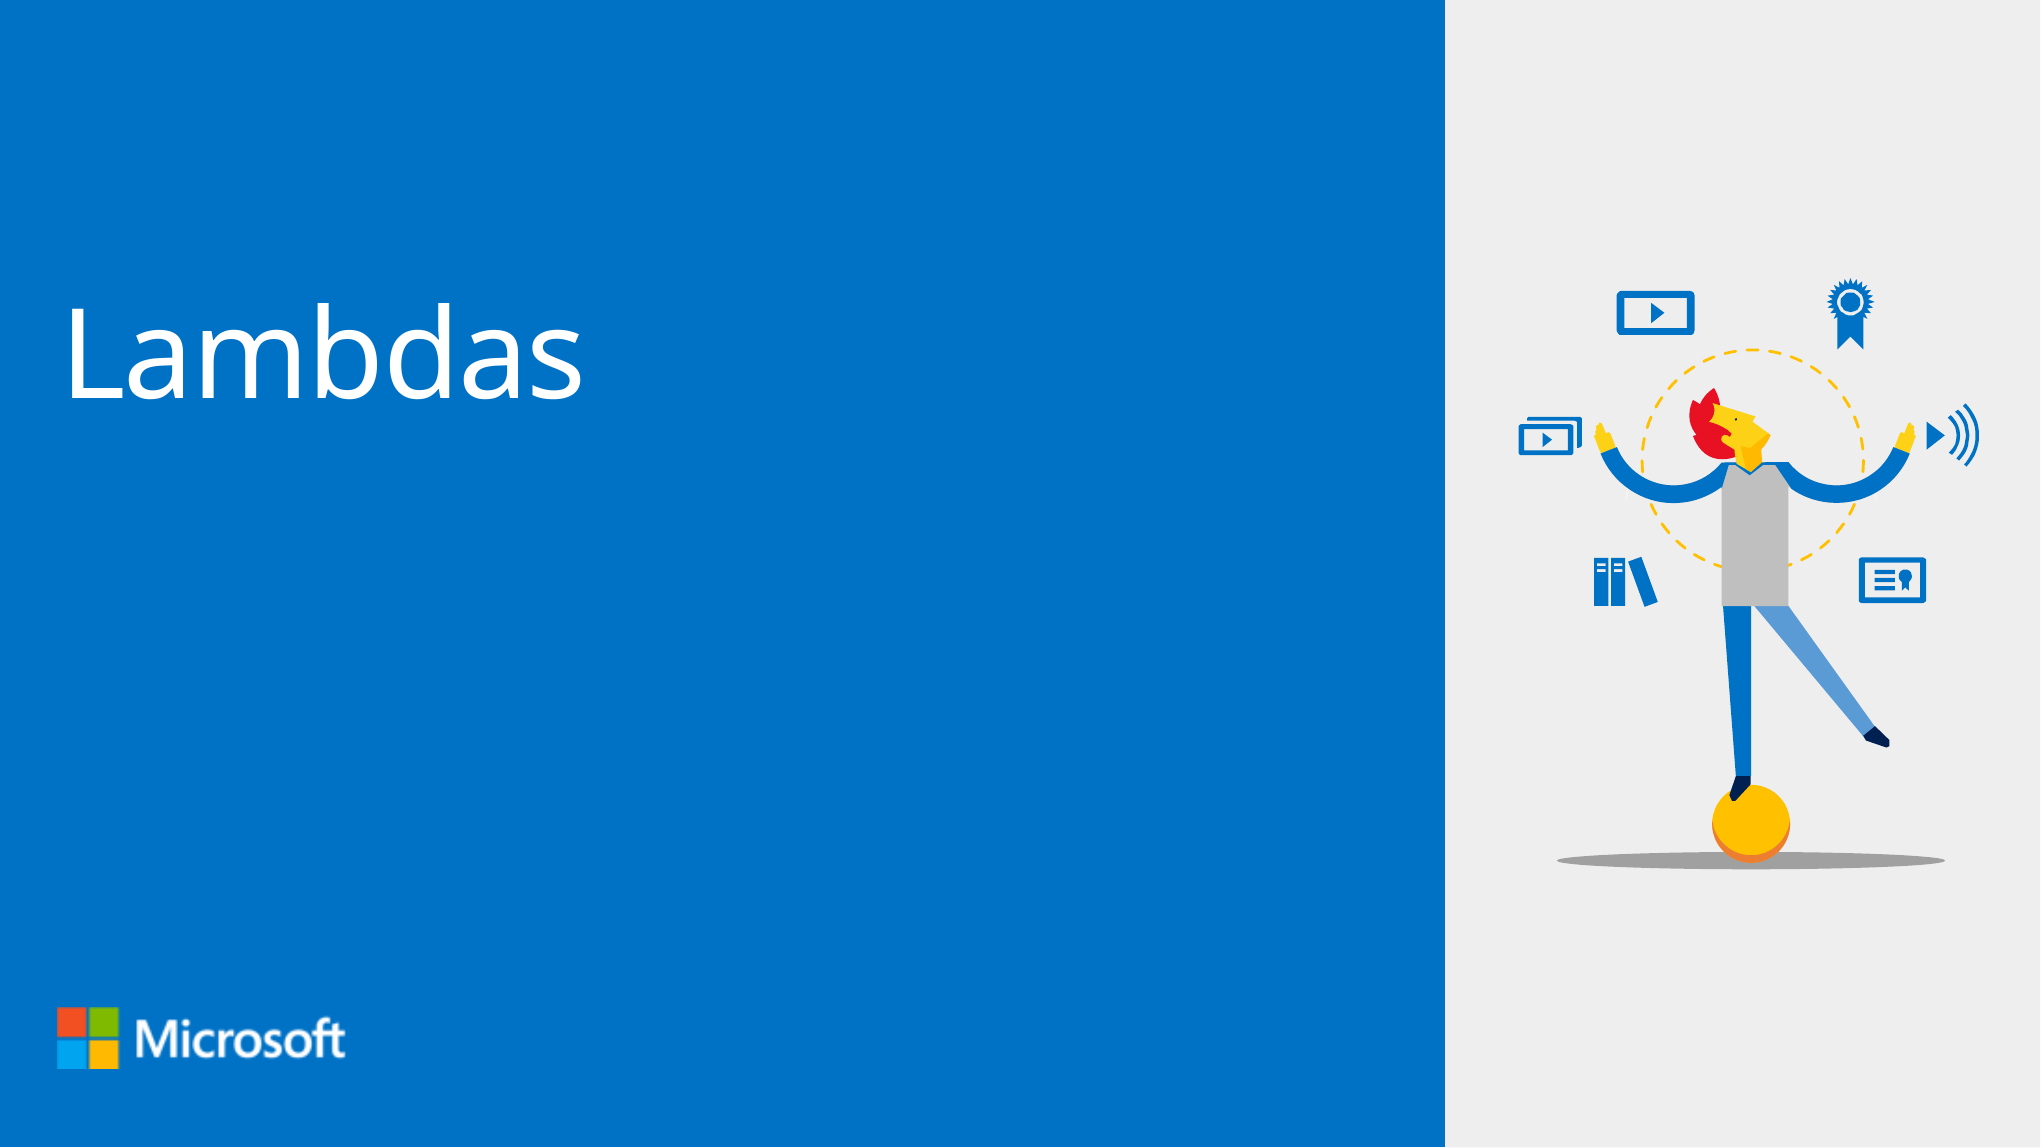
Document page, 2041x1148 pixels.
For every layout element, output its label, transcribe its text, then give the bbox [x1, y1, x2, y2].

picture [57, 1007, 433, 1069]
title Lambdas [45, 275, 1396, 456]
